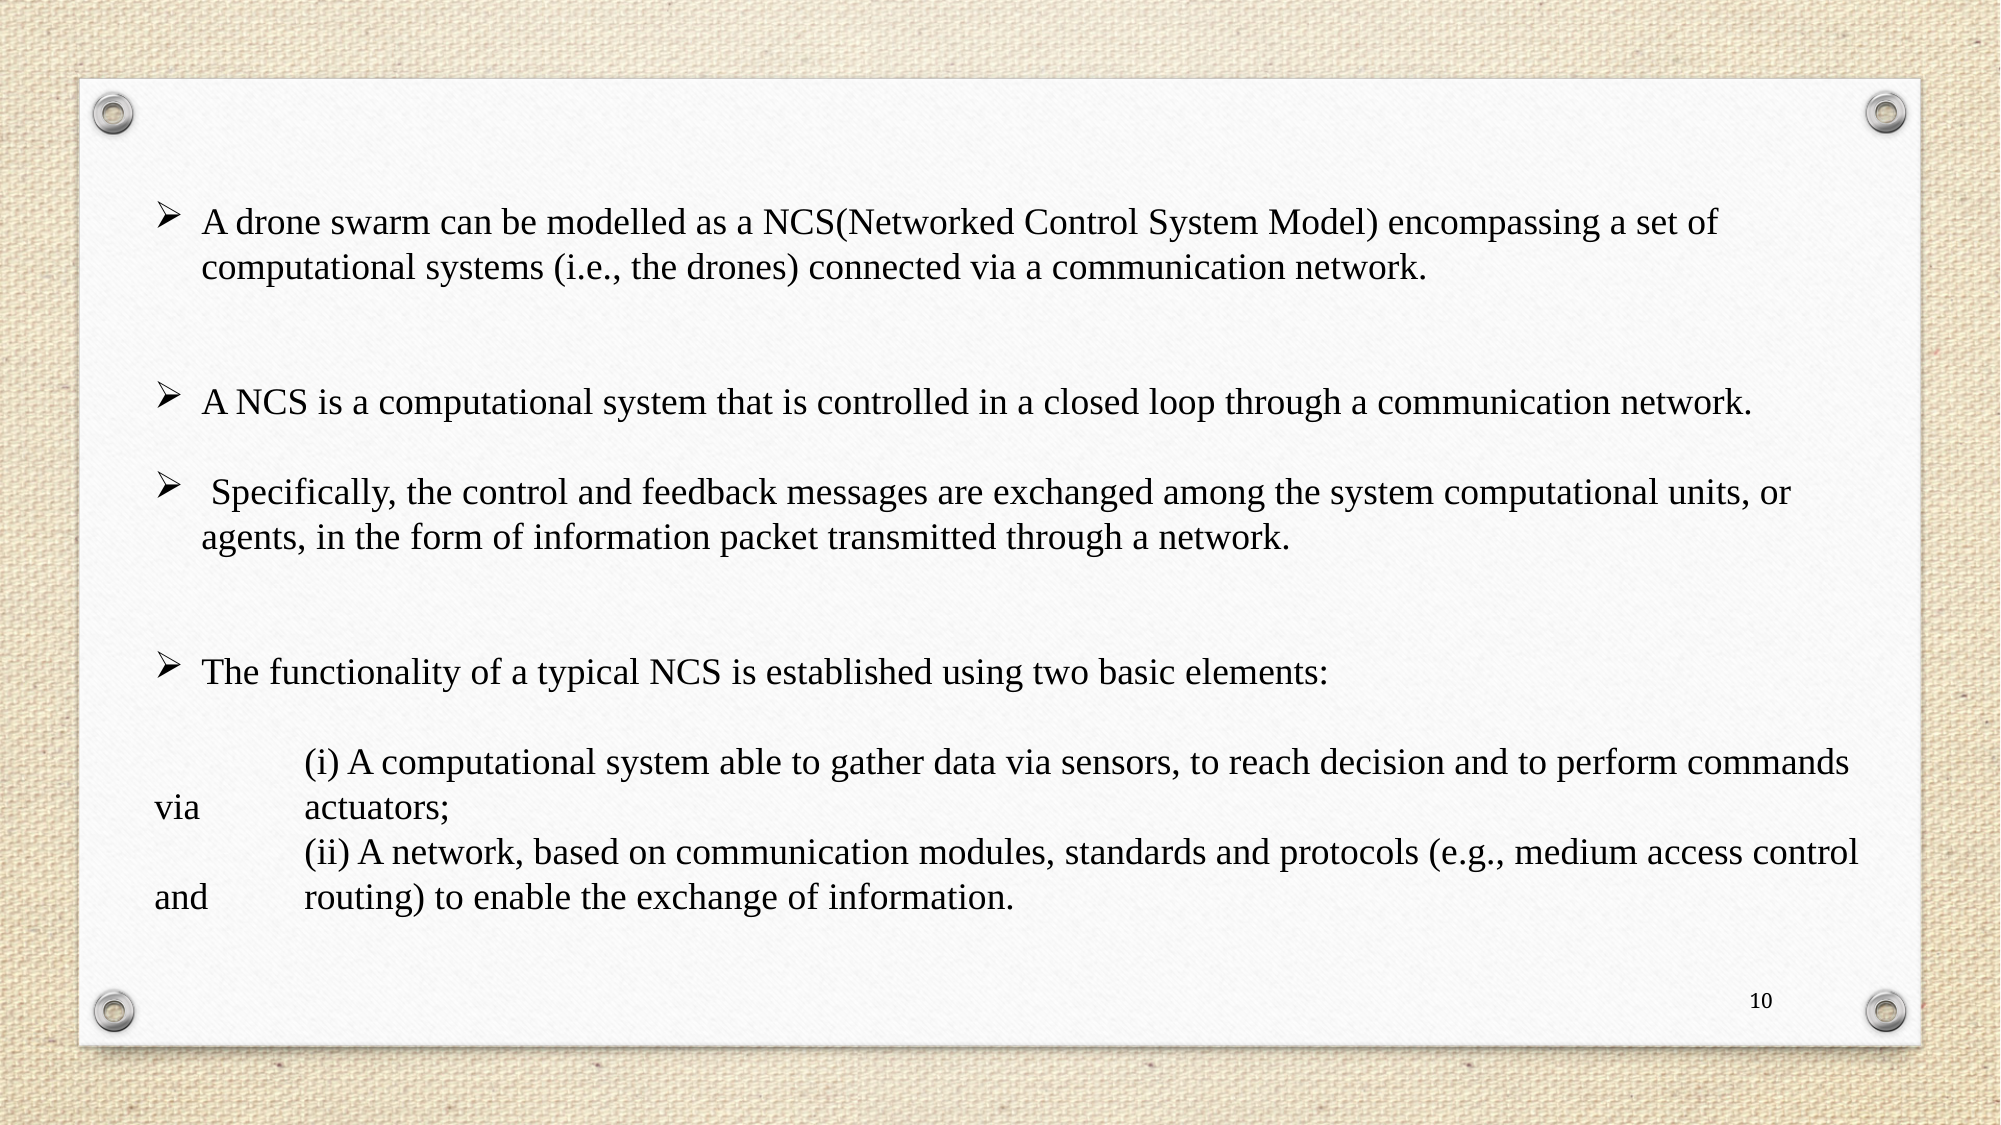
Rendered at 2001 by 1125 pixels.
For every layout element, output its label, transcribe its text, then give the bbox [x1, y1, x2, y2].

text_box A drone swarm can be modelled as a NCS(Networked Control System Model) encompassing a set of computational systems (i.e., the drones) connected via a communication network. A NCS is a computational system that is controlled in a closed loop through a communication network. Specifically, the control and feedback messages are exchanged among the system computational units, or agents, in the form of information packet transmitted through a network. The functionality of a typical NCS is established using two basic elements: (i) A computational system able to gather data via sensors, to reach decision and to perform commands via actuators; (ii) A network, based on communication modules, standards and protocols (e.g., medium access control and routing) to enable the exchange of information. [139, 99, 1908, 925]
picture [0, 0, 2001, 1125]
slide_number 10 [1698, 979, 1788, 1025]
